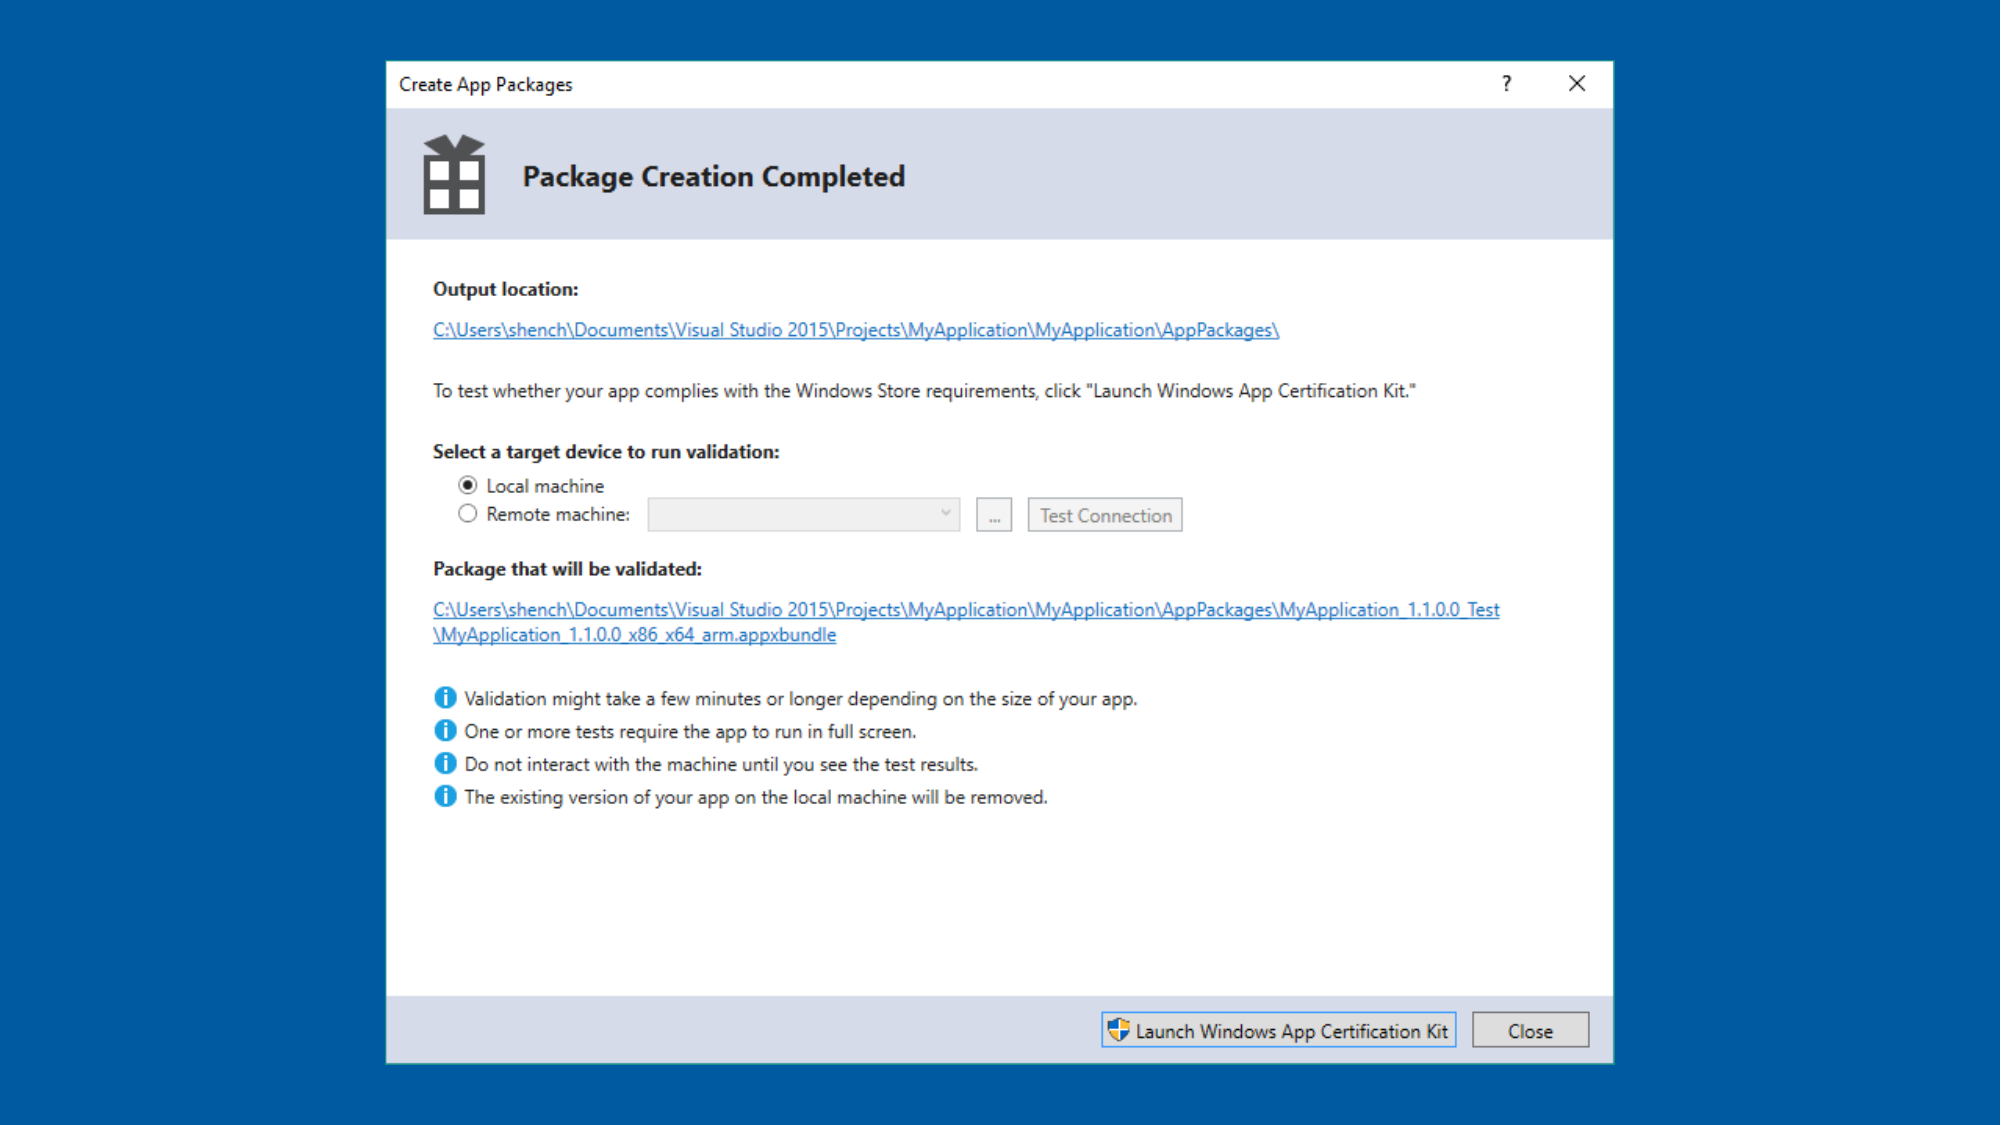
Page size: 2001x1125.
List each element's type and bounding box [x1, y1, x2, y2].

picture [385, 59, 1615, 1066]
